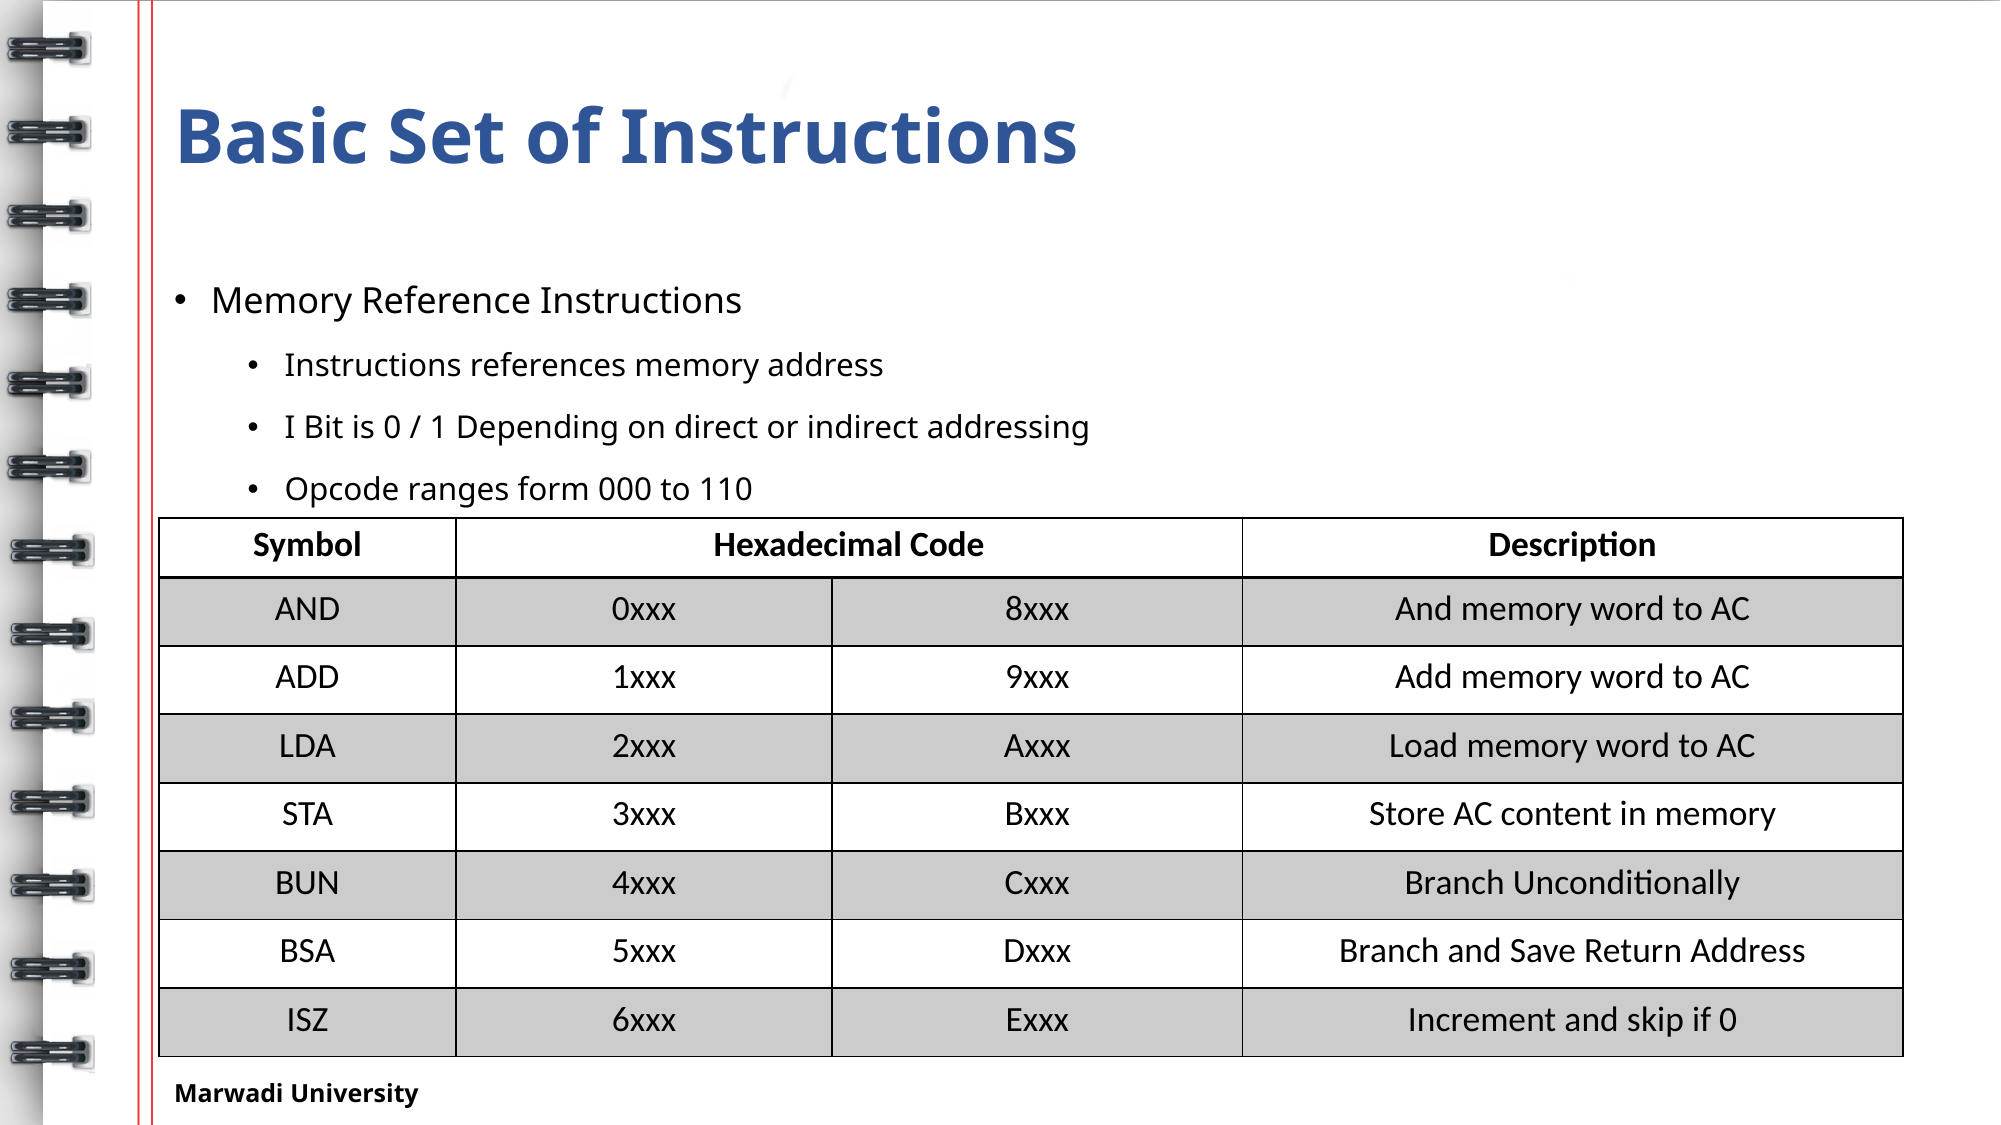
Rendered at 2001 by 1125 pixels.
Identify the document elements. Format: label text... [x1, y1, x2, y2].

table_cell Increment and skip if 0 [1243, 989, 1902, 1056]
table_cell 4xxx [457, 852, 831, 919]
table_cell 8xxx [833, 579, 1242, 645]
picture [0, 0, 2001, 1125]
table_cell Store AC content in memory [1243, 784, 1902, 850]
table_cell BUN [160, 852, 455, 919]
table_cell AND [160, 579, 455, 645]
table_cell ISZ [160, 989, 455, 1056]
table_header Symbol [160, 519, 455, 576]
list Memory Reference Instructions Instructions references memory address I Bit is 0 / 1 Depending on direct or indirect addressing Opcode ranges form 000 to 110 [159, 248, 1903, 517]
table_cell Bxxx [833, 784, 1242, 850]
table_cell Dxxx [833, 920, 1242, 987]
table_cell 6xxx [457, 989, 831, 1056]
table_cell Exxx [833, 989, 1242, 1056]
table_cell LDA [160, 715, 455, 782]
table_cell Axxx [833, 715, 1242, 782]
table_cell 3xxx [457, 784, 831, 850]
table_cell Cxxx [833, 852, 1242, 919]
table_cell Branch Unconditionally [1243, 852, 1902, 919]
table_cell And memory word to AC [1243, 579, 1902, 645]
table_cell 2xxx [457, 715, 831, 782]
table_cell Branch and Save Return Address [1243, 920, 1902, 987]
table_cell 9xxx [833, 647, 1242, 713]
table_cell STA [160, 784, 455, 850]
table_cell ADD [160, 647, 455, 713]
table_cell Add memory word to AC [1243, 647, 1902, 713]
table_cell BSA [160, 920, 455, 987]
table_cell 1xxx [457, 647, 831, 713]
table_cell Load memory word to AC [1243, 715, 1902, 782]
table_header Description [1243, 519, 1902, 576]
table_header Hexadecimal Code [457, 519, 1242, 576]
table_cell 0xxx [457, 579, 831, 645]
footer Marwadi University [159, 1064, 1360, 1124]
title Basic Set of Instructions [159, 30, 1903, 248]
table_cell 5xxx [457, 920, 831, 987]
